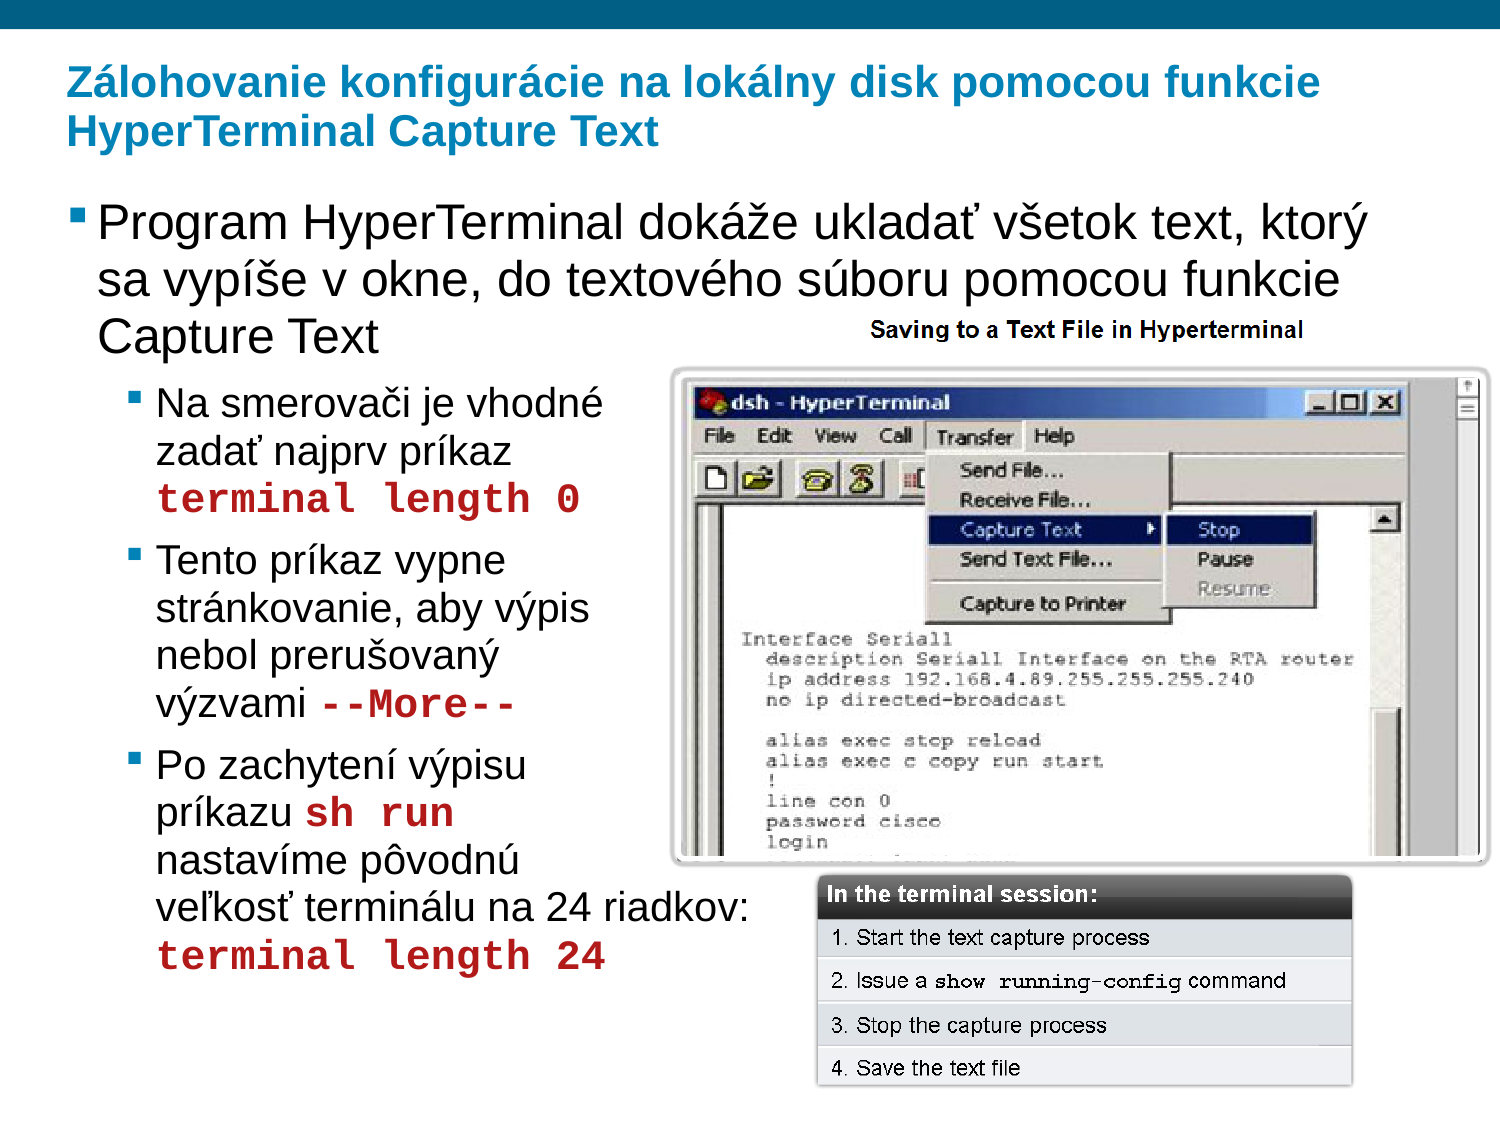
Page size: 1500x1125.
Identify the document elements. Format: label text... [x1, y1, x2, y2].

list Program HyperTerminal dokáže ukladať všetok text, ktorý sa vypíše v okne, do textového súboru pomocou funkcie Capture Text Na smerovači je vhodné zadať najprv príkaz terminal length 0 Tento príkaz vypne stránkovanie, aby výpis nebol prerušovaný výzvami --More-- Po zachytení výpisu príkazu sh run nastavíme pôvodnú veľkosť terminálu na 24 riadkov: terminal length 24 [53, 187, 1447, 1075]
title Zálohovanie konfigurácie na lokálny disk pomocou funkcie HyperTerminal Capture Text [53, 50, 1447, 163]
picture [660, 302, 1500, 1103]
